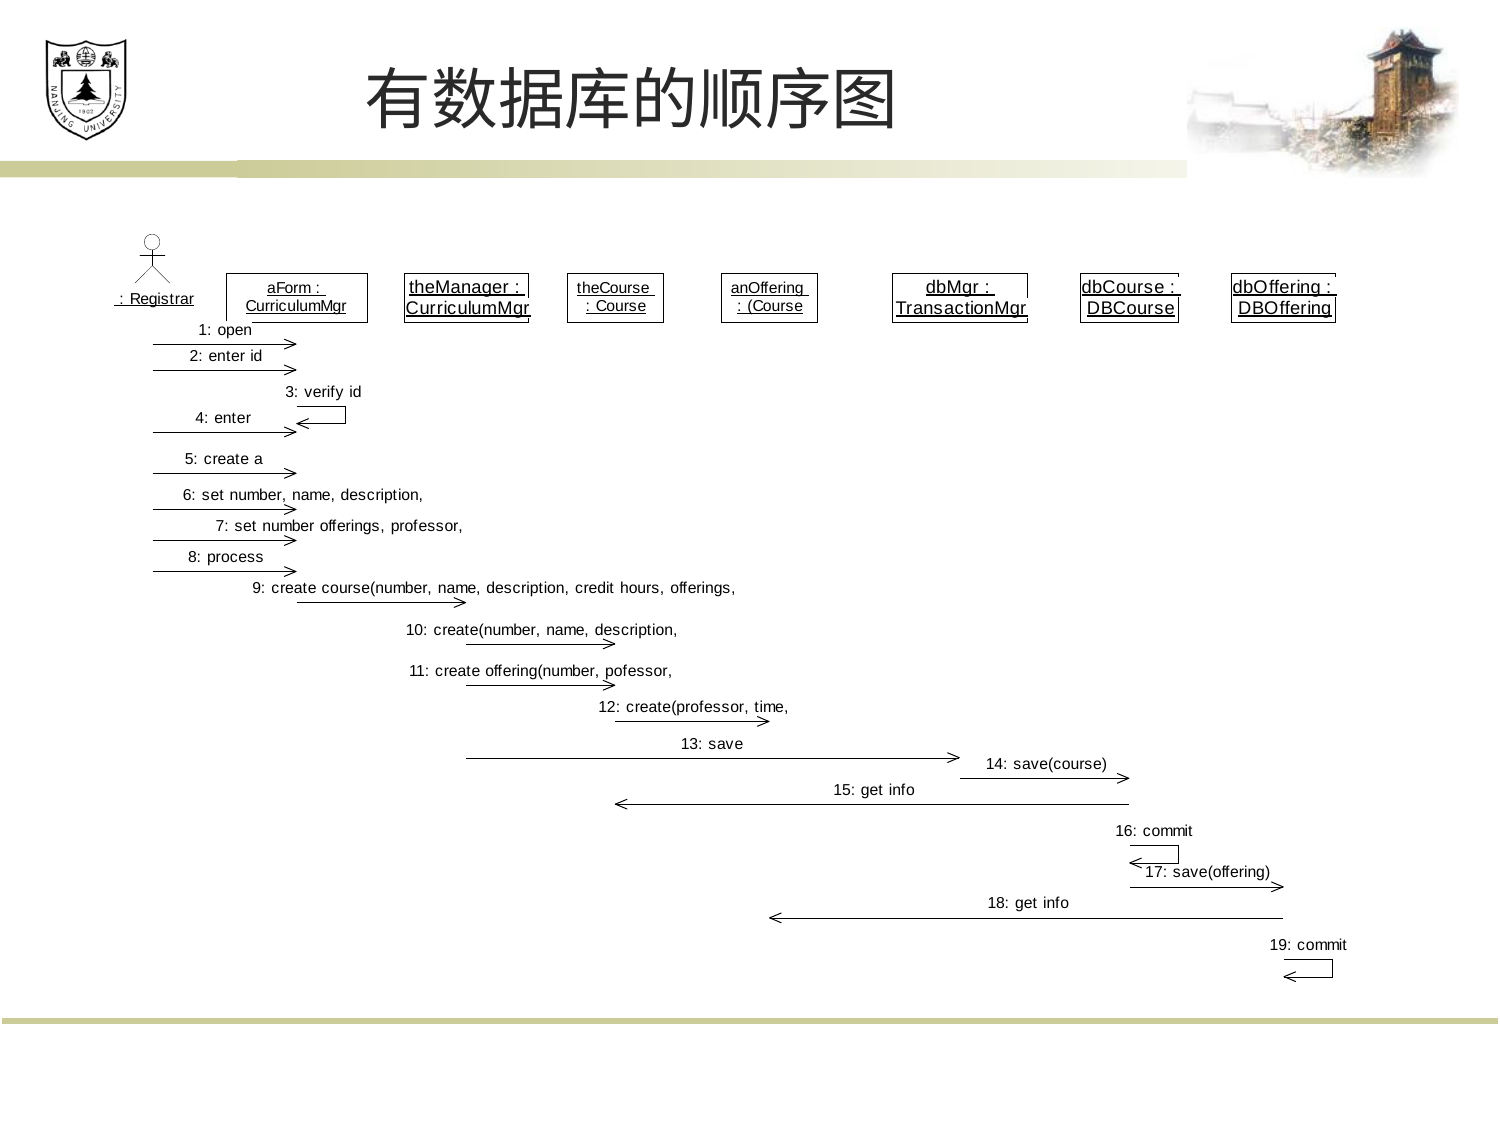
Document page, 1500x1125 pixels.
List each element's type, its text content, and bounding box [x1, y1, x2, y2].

title 有数据库的顺序图 [171, 42, 1093, 138]
picture [1187, 27, 1459, 178]
picture [41, 36, 131, 143]
picture [2, 233, 1498, 1051]
